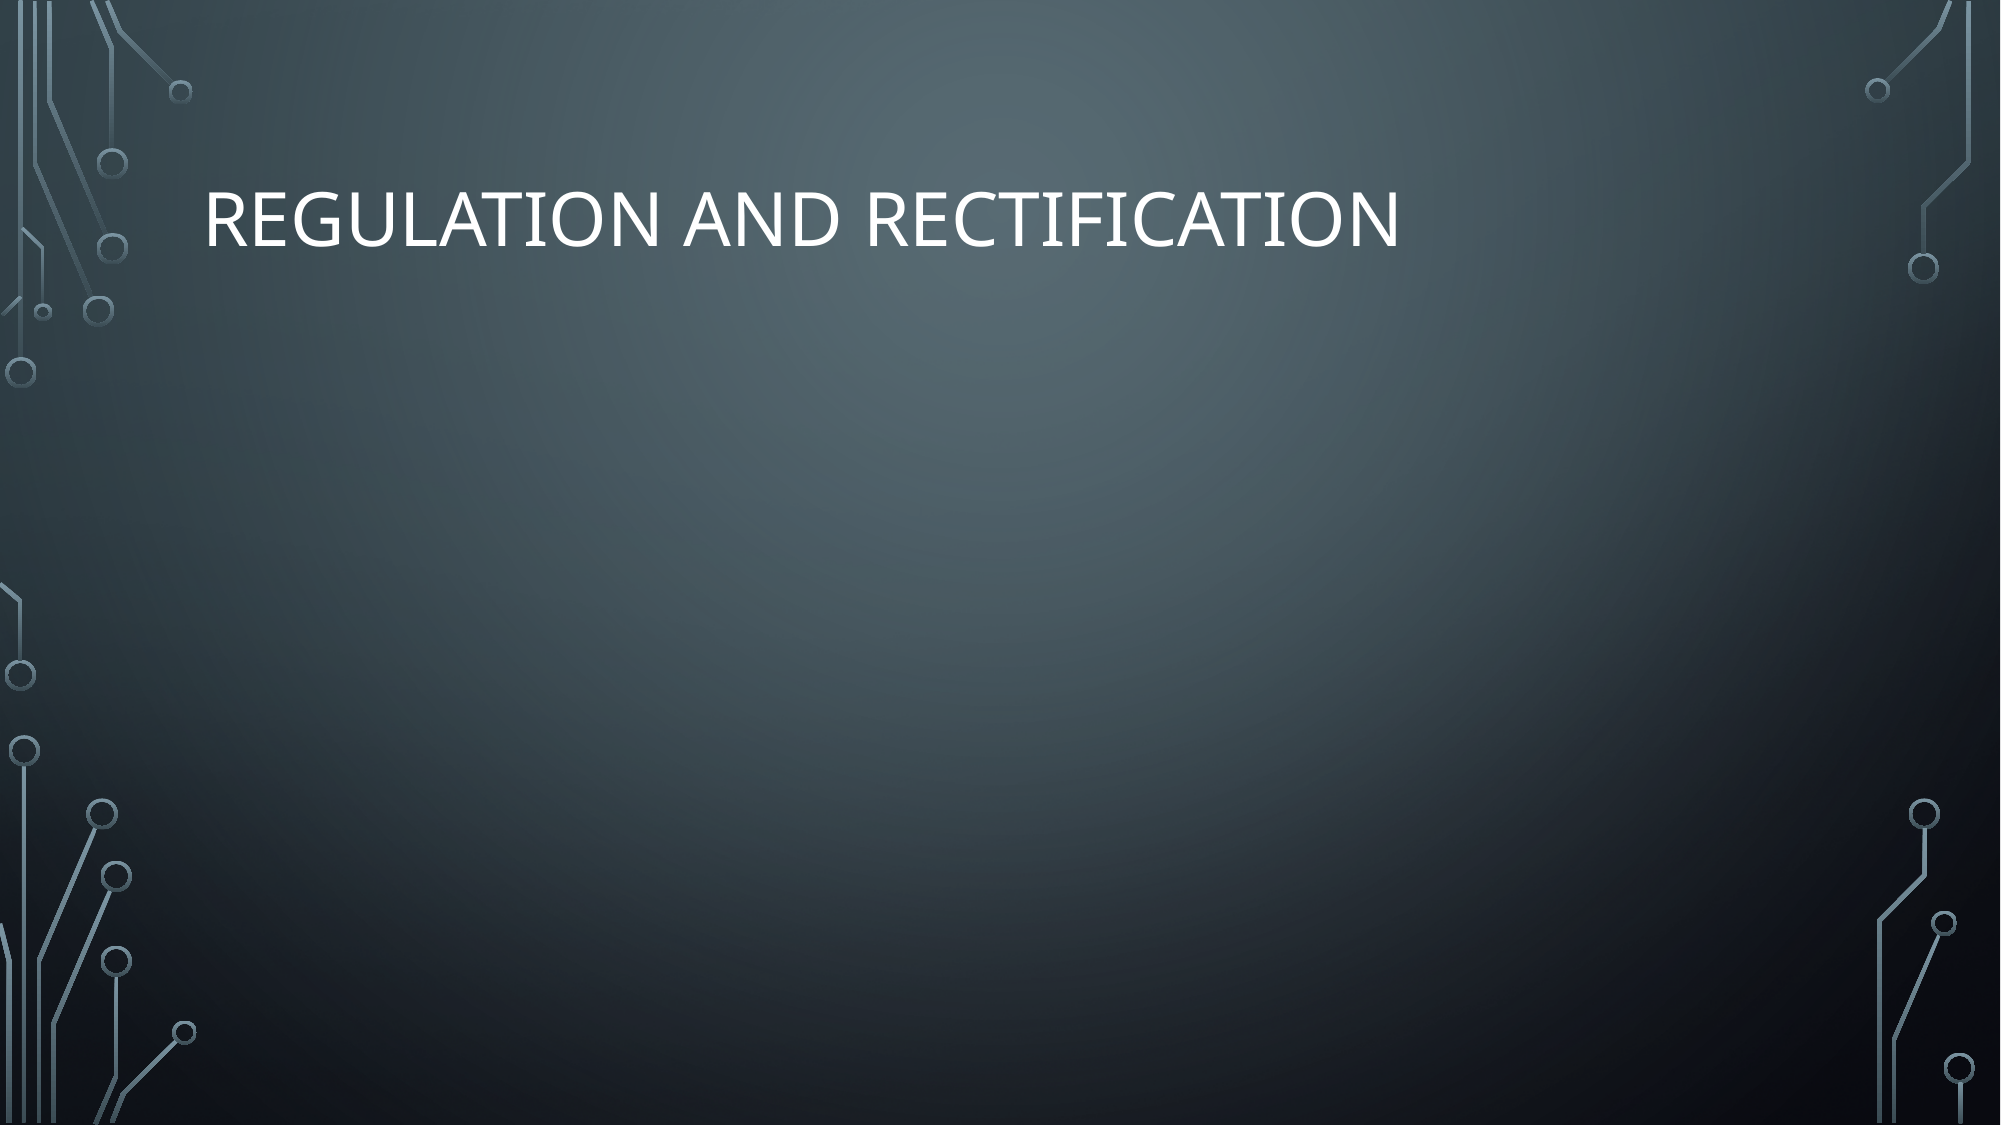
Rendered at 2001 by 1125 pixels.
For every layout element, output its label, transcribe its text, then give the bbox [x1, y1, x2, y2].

title Regulation and Rectification [187, 101, 1813, 344]
